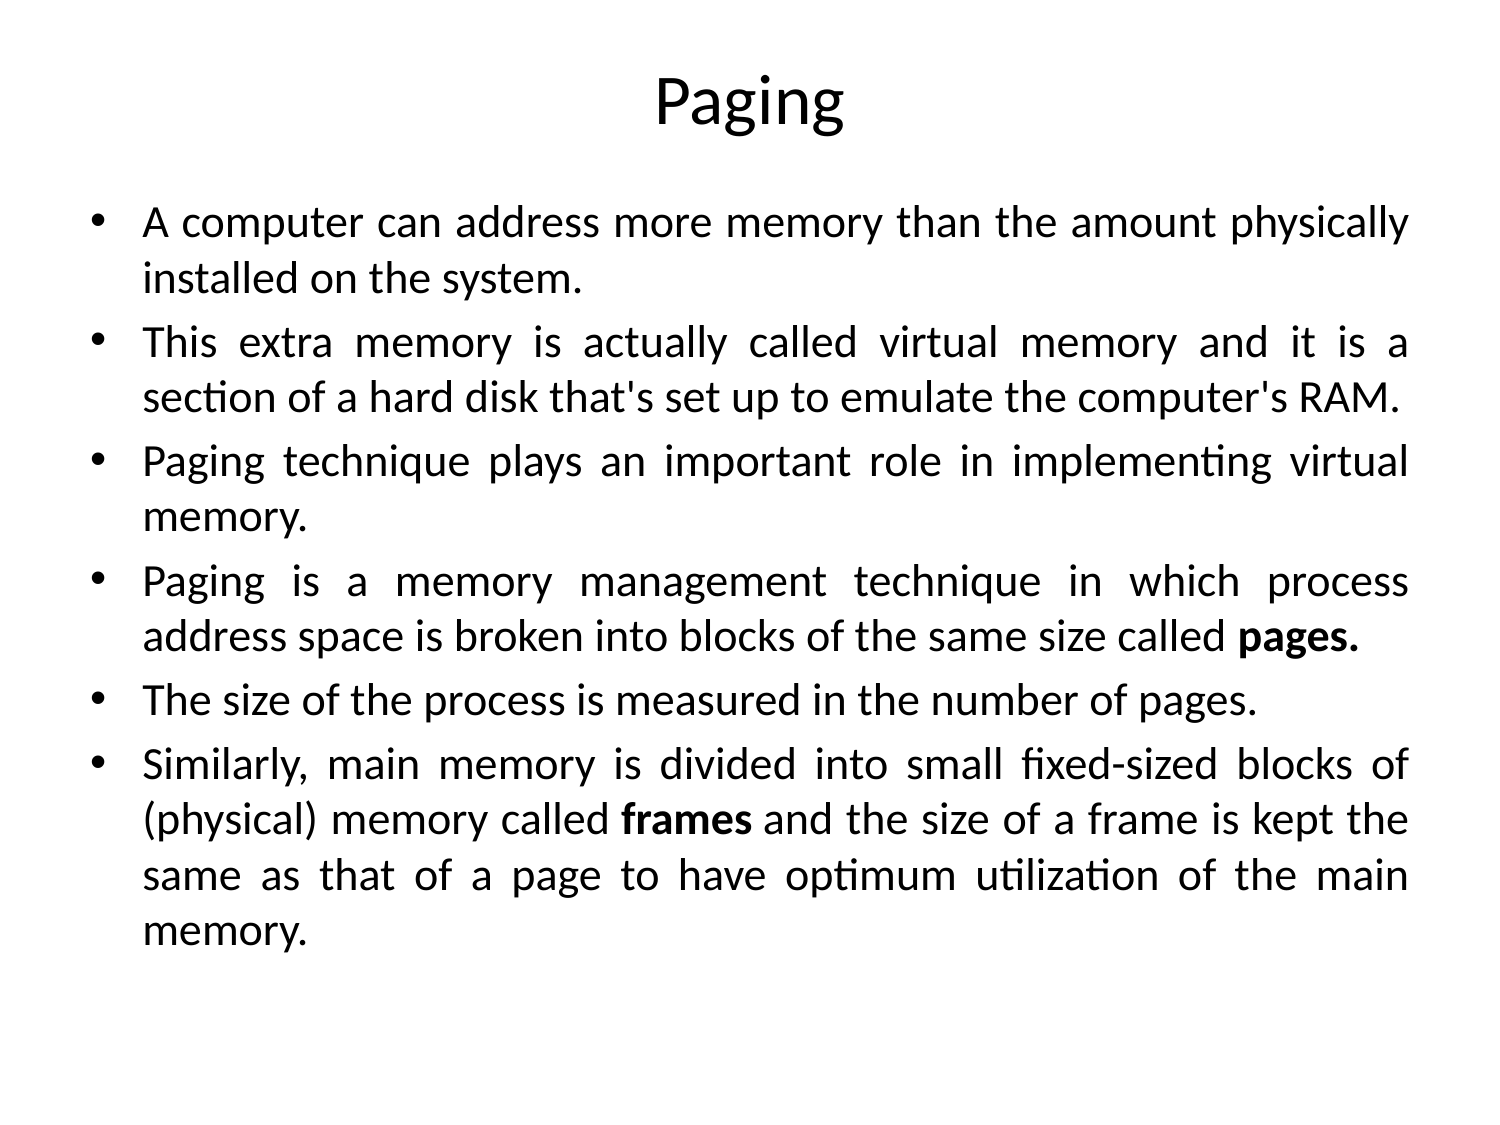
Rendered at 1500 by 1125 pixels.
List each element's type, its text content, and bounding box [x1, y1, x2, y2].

title Paging [75, 45, 1425, 184]
list A computer can address more memory than the amount physically installed on the system. This extra memory is actually called virtual memory and it is a section of a hard disk that's set up to emulate the computer's RAM. Paging technique plays an important role in implementing virtual memory. Paging is a memory management technique in which process address space is broken into blocks of the same size called pages. The size of the process is measured in the number of pages. Similarly, main memory is divided into small fixed-sized blocks of (physical) memory called frames and the size of a frame is kept the same as that of a page to have optimum utilization of the main memory. [75, 184, 1425, 1005]
